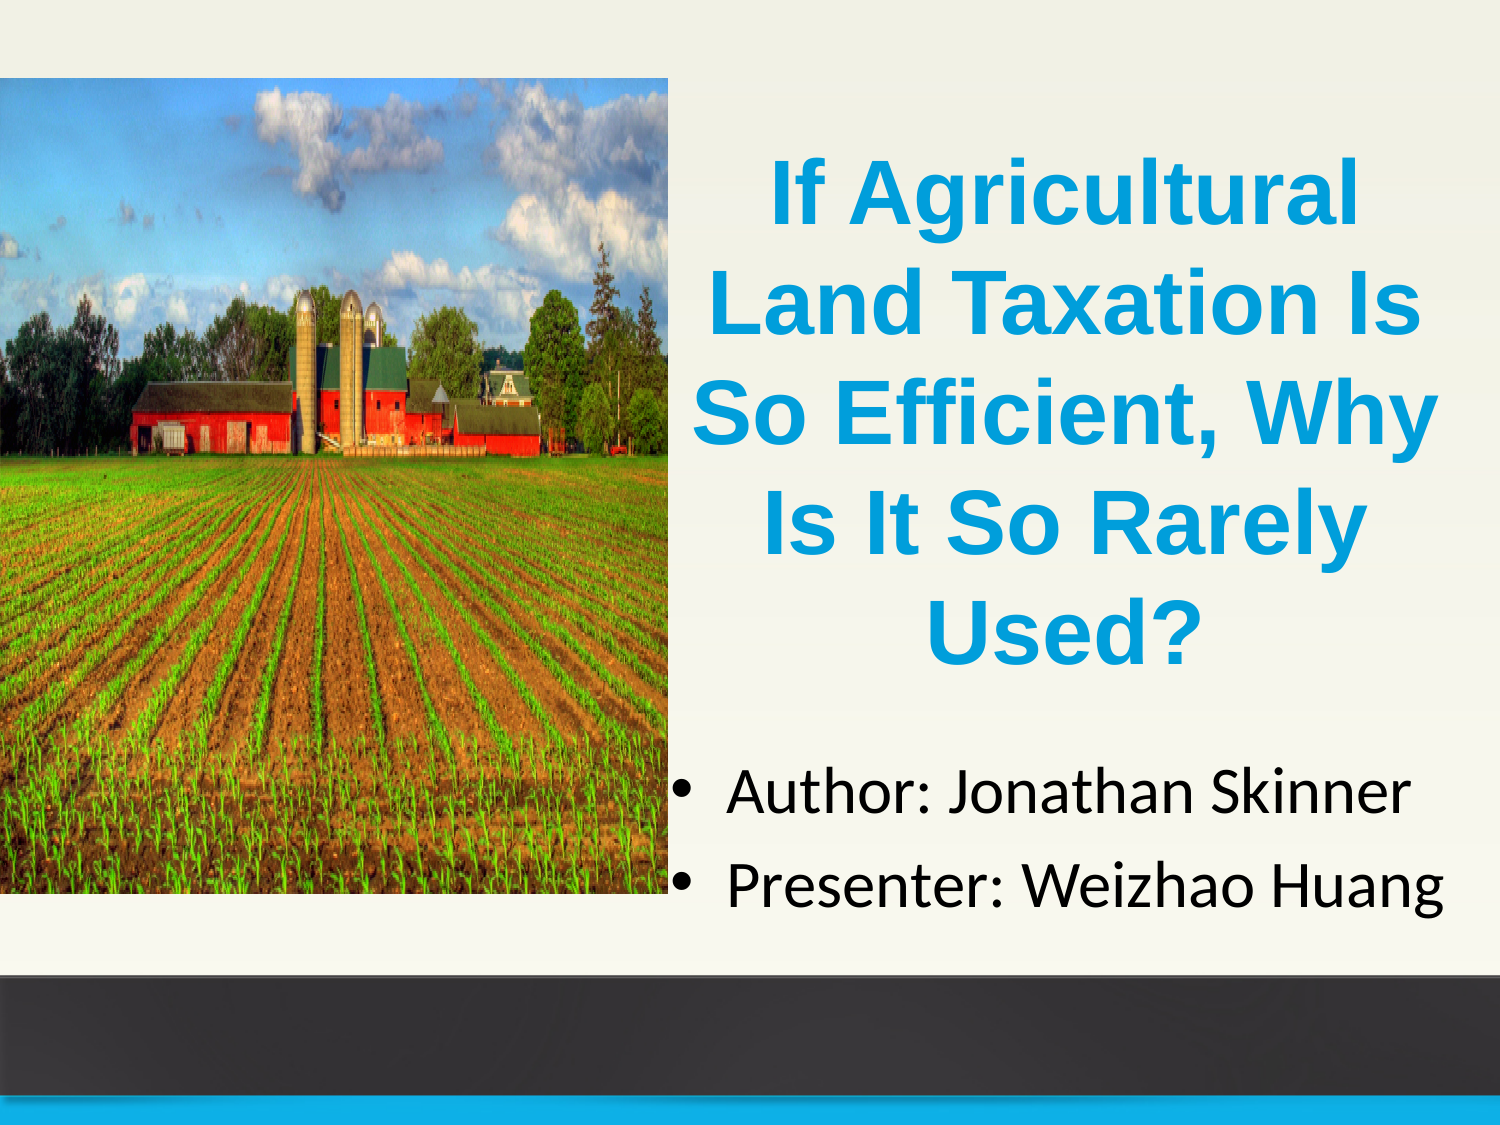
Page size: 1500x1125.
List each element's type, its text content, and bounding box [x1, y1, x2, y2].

text_box Author: Jonathan Skinner Presenter: Weizhao Huang [655, 739, 1500, 1012]
text_box If Agricultural Land Taxation Is So Efficient, Why Is It So Rarely Used? [671, 125, 1465, 735]
picture [0, 0, 1500, 1096]
